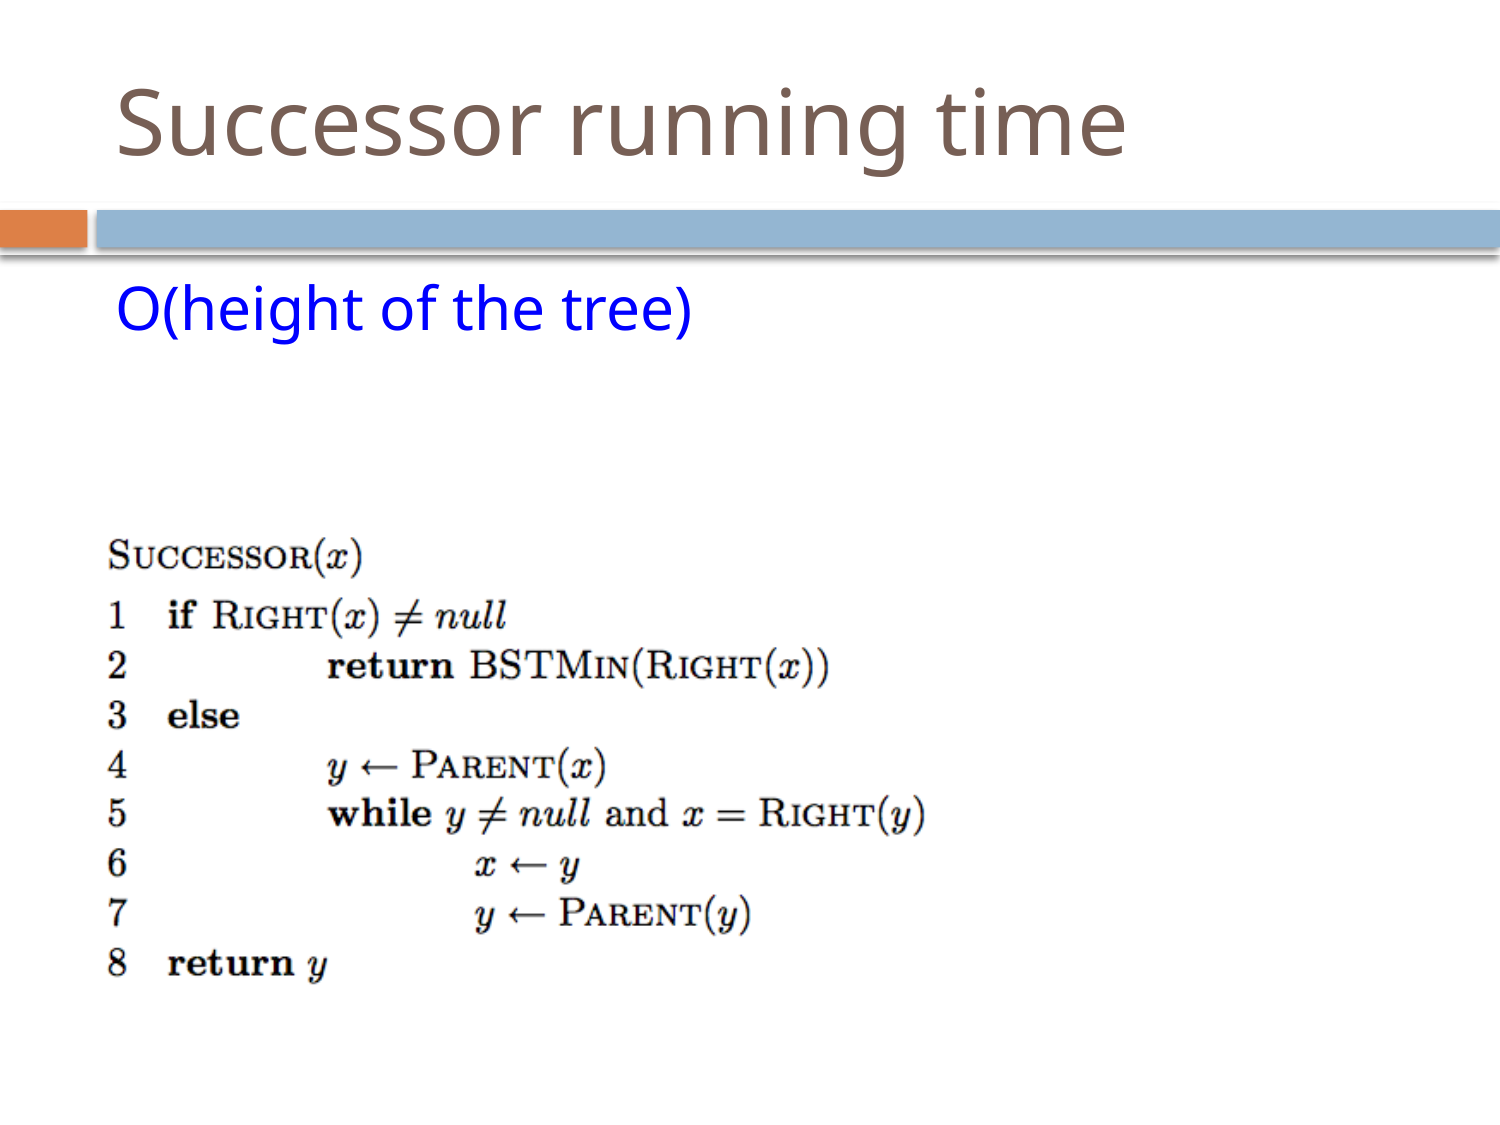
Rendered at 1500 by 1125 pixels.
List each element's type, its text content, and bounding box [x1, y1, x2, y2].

list O(height of the tree) [100, 262, 1438, 1005]
picture [99, 524, 938, 993]
title Successor running time [100, 37, 1438, 200]
